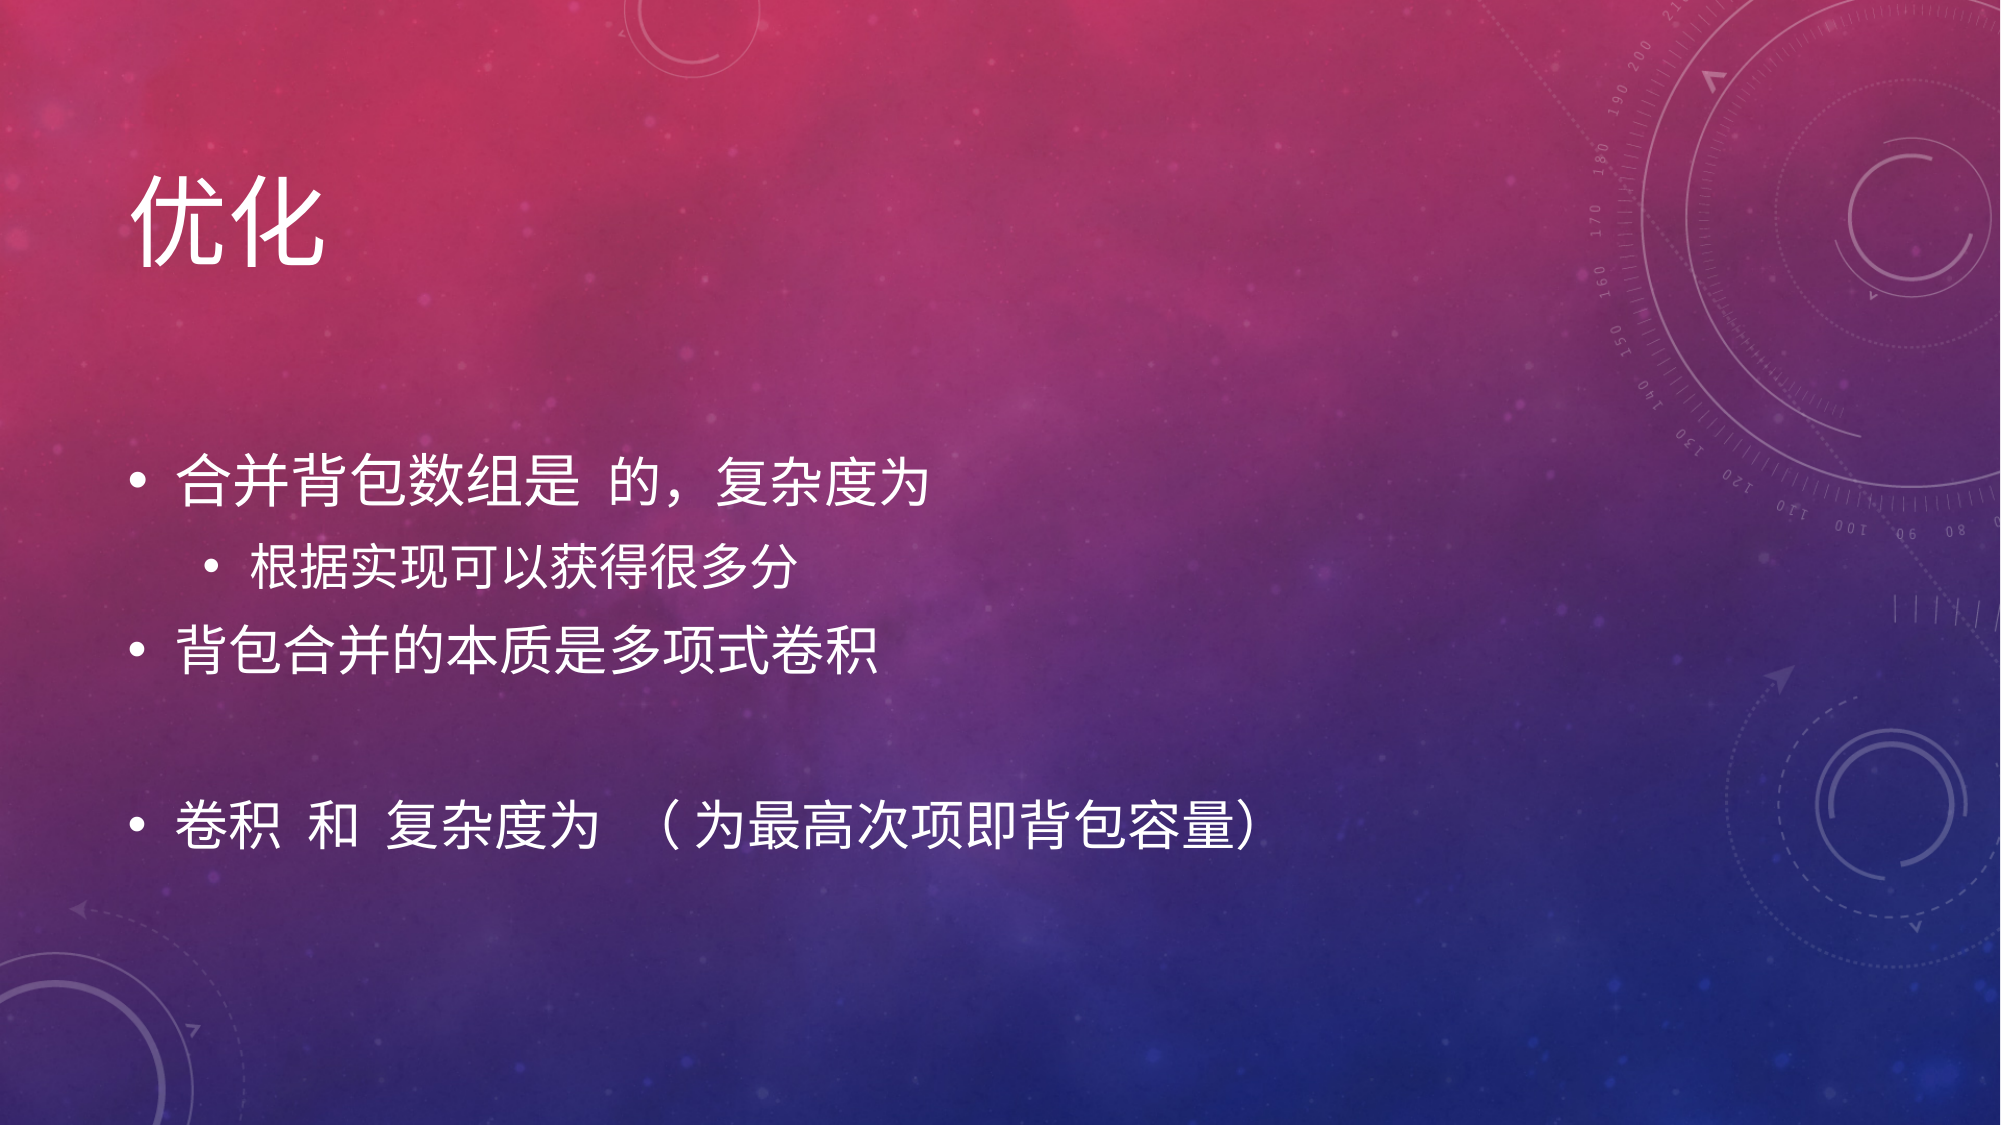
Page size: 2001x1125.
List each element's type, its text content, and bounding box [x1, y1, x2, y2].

title 优化 [112, 99, 1775, 339]
picture [0, 0, 2001, 1125]
